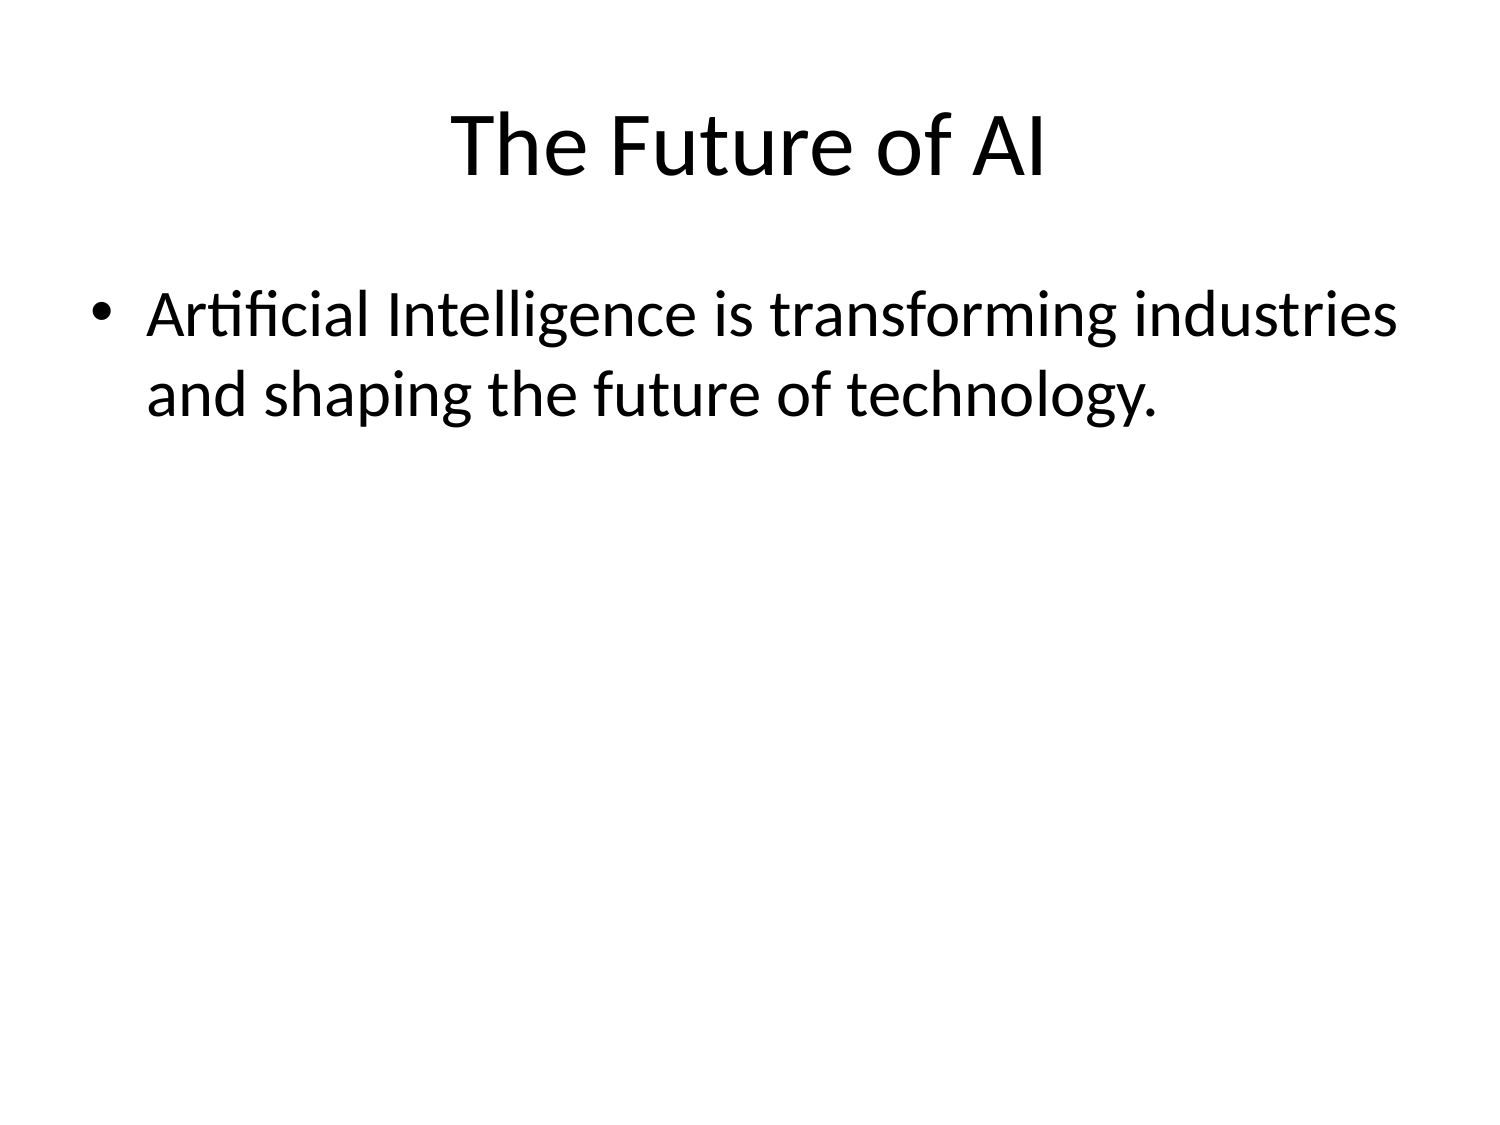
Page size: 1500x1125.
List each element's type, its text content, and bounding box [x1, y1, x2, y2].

title The Future of AI [75, 45, 1425, 233]
list Artificial Intelligence is transforming industries and shaping the future of technology. [75, 262, 1425, 1005]
